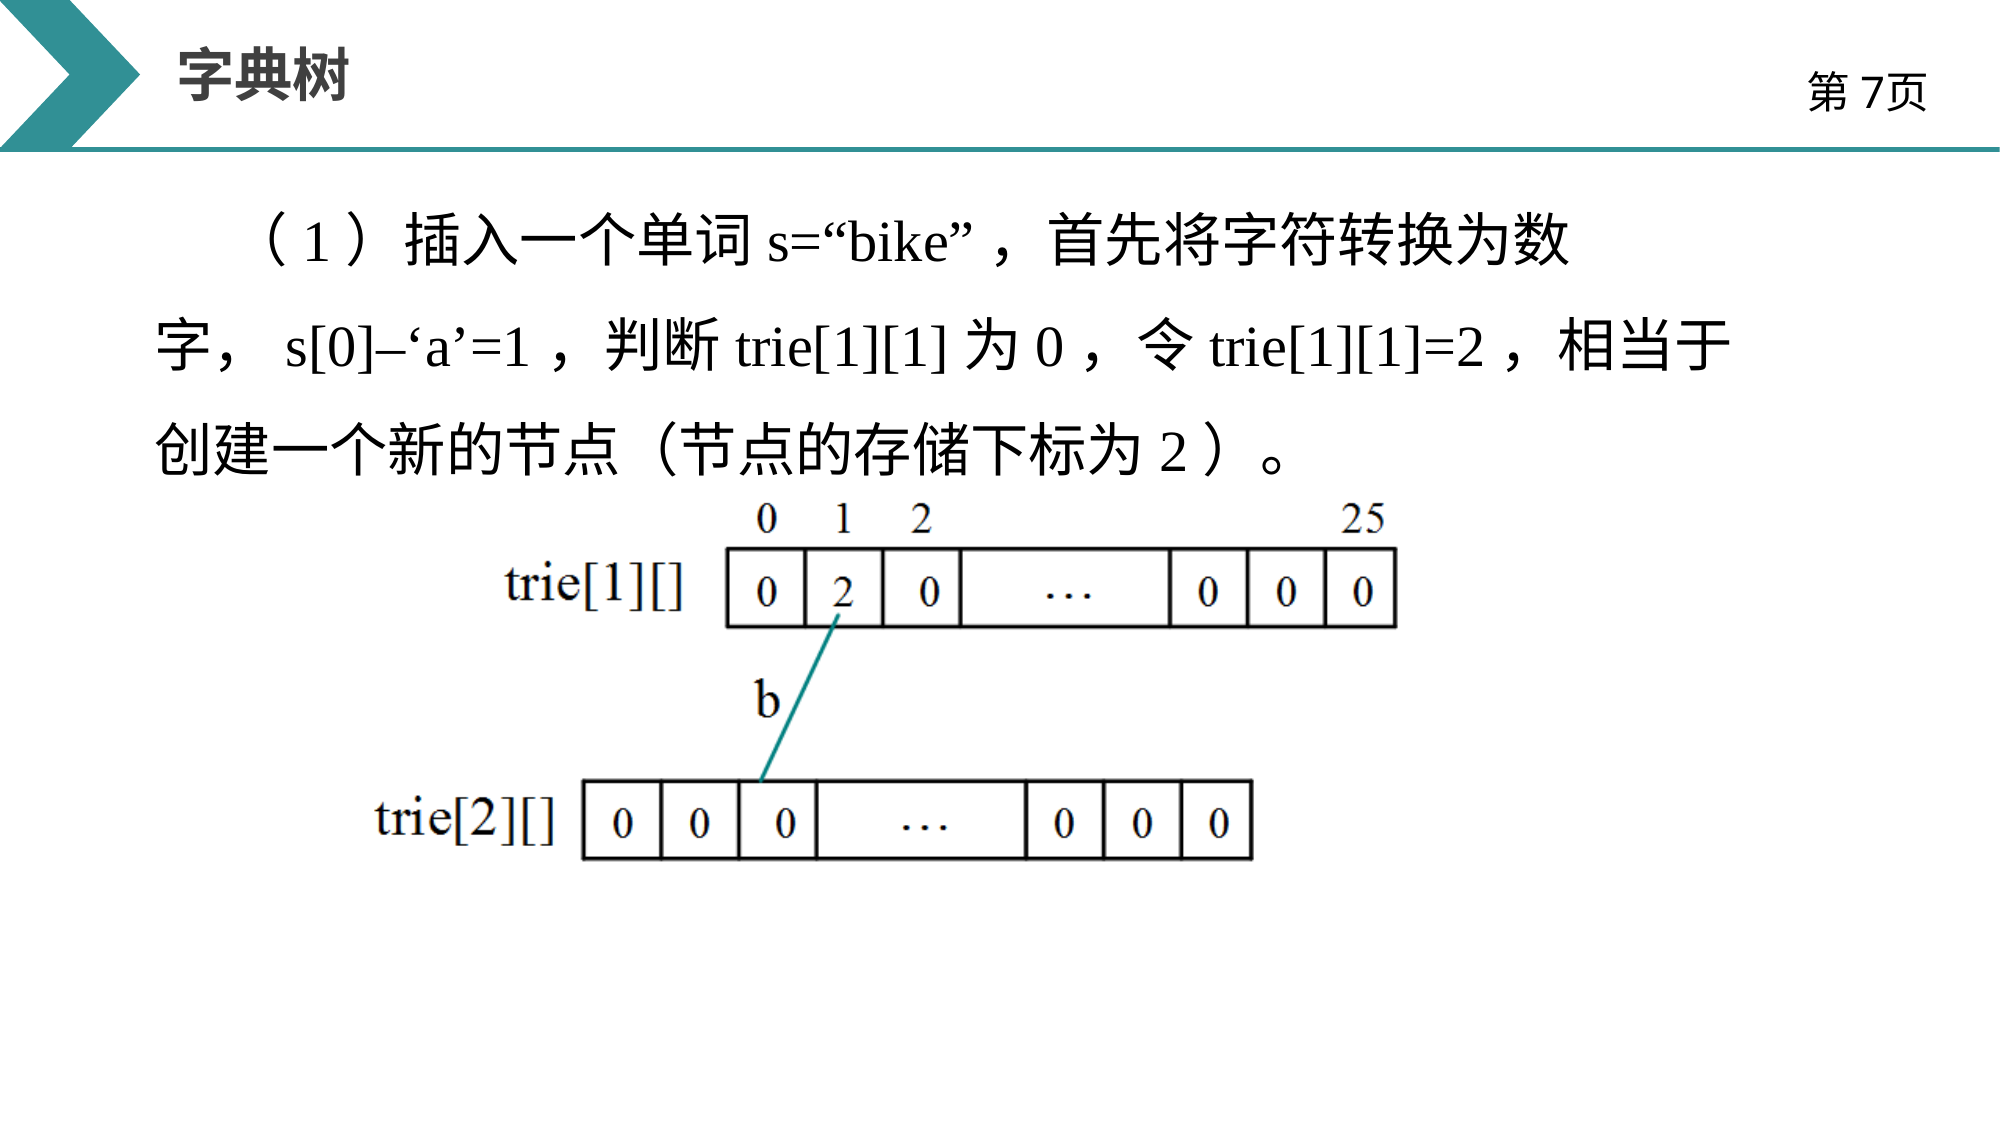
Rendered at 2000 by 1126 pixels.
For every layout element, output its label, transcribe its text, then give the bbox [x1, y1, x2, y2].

text_box 字典树 [161, 31, 658, 116]
text_box （1）插入一个单词s=“bike”，首先将字符转换为数字，s[0]–‘a’=1，判断trie[1][1]为0，令trie[1][1]=2，相当于创建一个新的节点（节点的存储下标为2）。 [140, 161, 1792, 491]
text_box [0, 0, 142, 148]
picture [373, 493, 1412, 871]
